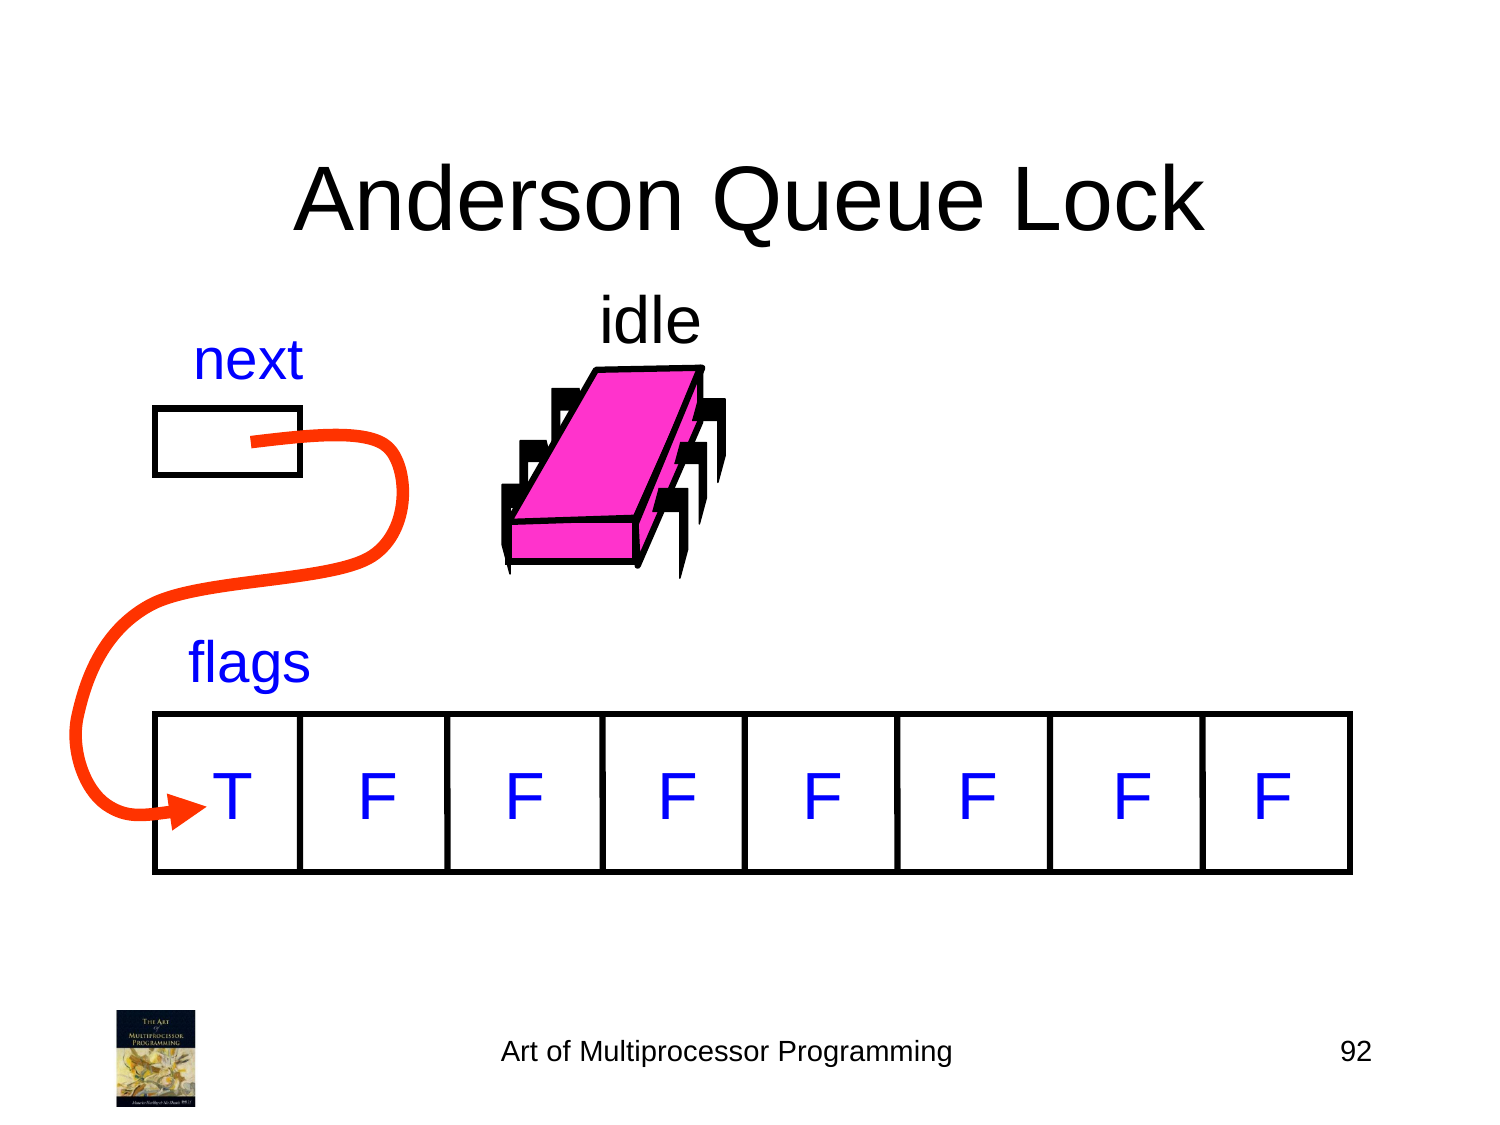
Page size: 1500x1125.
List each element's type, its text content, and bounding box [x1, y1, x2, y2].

text_box F [642, 745, 713, 841]
text_box F [787, 745, 858, 841]
text_box [155, 408, 300, 475]
text_box F [942, 745, 1014, 841]
title Anderson Queue Lock [112, 99, 1388, 288]
text_box F [489, 745, 561, 841]
text_box [603, 713, 744, 872]
text_box [155, 713, 300, 872]
text_box [301, 713, 447, 872]
text_box [448, 713, 602, 872]
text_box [502, 269, 726, 579]
picture [107, 1010, 204, 1107]
footer Art of Multiprocessor Programming [433, 1024, 1022, 1101]
text_box flags [220, 617, 327, 702]
text_box [75, 434, 403, 815]
text_box F [342, 745, 413, 841]
text_box [1203, 713, 1350, 872]
text_box F [1237, 745, 1309, 841]
text_box [898, 713, 1050, 872]
text_box T [197, 745, 268, 841]
slide_number 92 [1074, 1024, 1388, 1101]
text_box next [178, 313, 319, 399]
text_box [1051, 713, 1202, 872]
text_box F [1097, 745, 1169, 841]
text_box [745, 713, 897, 872]
